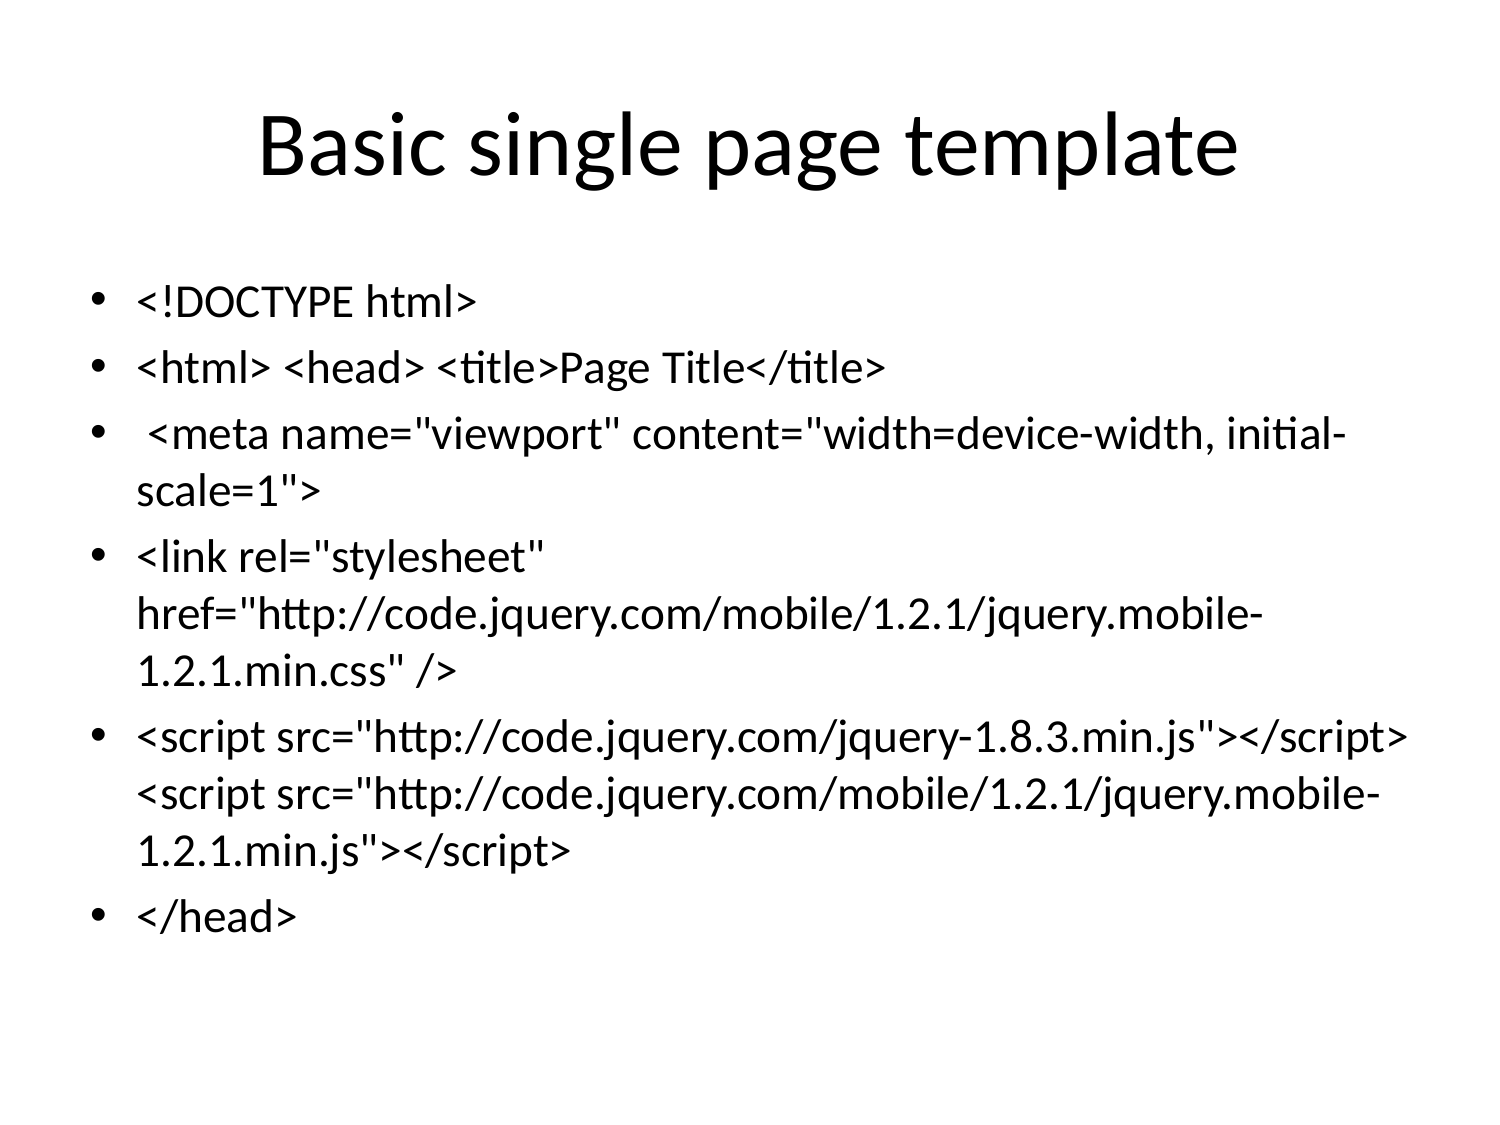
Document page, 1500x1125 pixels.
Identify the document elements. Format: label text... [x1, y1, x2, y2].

list <!DOCTYPE html> <html> <head> <title>Page Title</title> <meta name="viewport" content="width=device-width, initial-scale=1"> <link rel="stylesheet" href="http://code.jquery.com/mobile/1.2.1/jquery.mobile-1.2.1.min.css" /> <script src="http://code.jquery.com/jquery-1.8.3.min.js"></script> <script src="http://code.jquery.com/mobile/1.2.1/jquery.mobile-1.2.1.min.js"></script> </head> [75, 262, 1425, 1005]
title Basic single page template [75, 45, 1425, 233]
